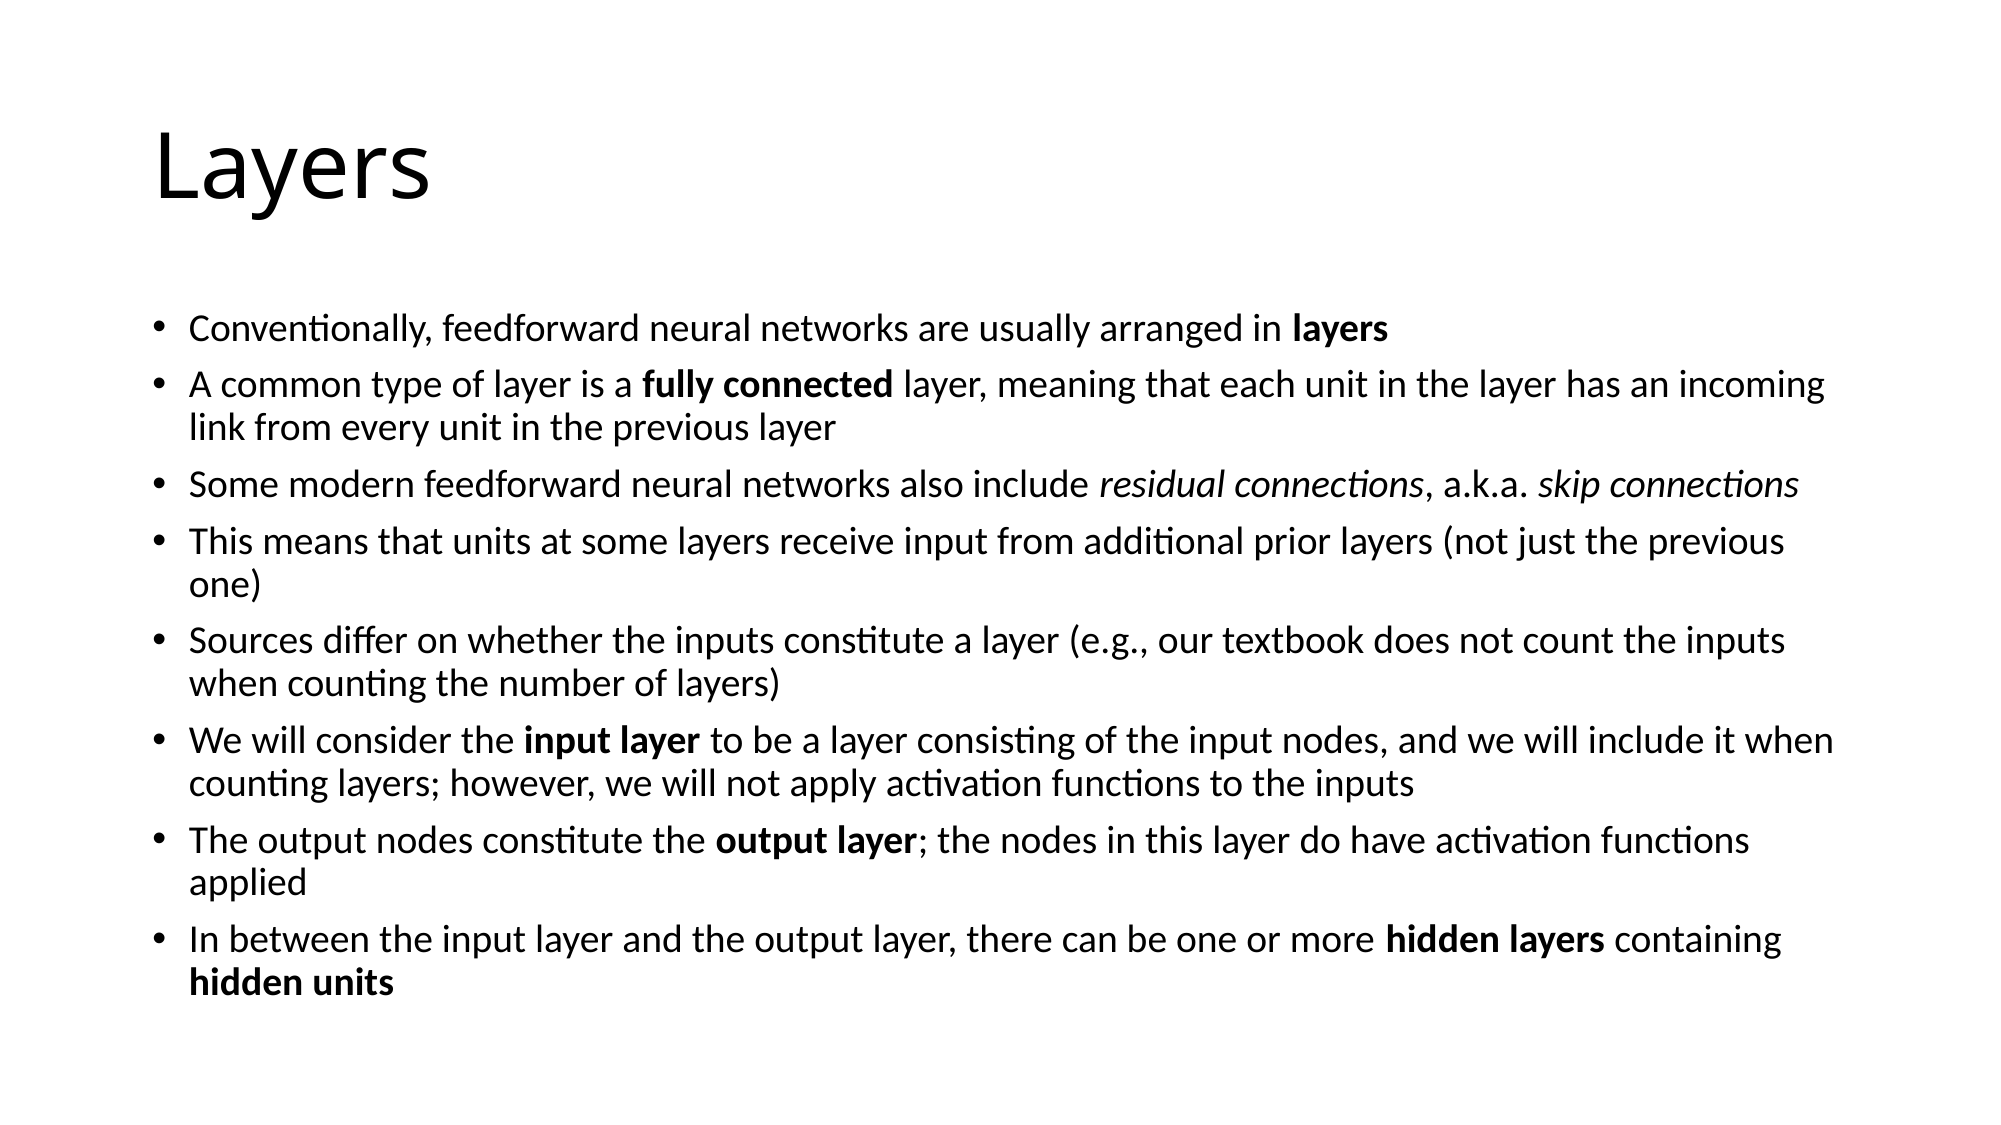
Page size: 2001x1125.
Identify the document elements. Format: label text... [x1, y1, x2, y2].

title Layers [137, 59, 1863, 278]
list Conventionally, feedforward neural networks are usually arranged in layers A common type of layer is a fully connected layer, meaning that each unit in the layer has an incoming link from every unit in the previous layer Some modern feedforward neural networks also include residual connections, a.k.a. skip connections This means that units at some layers receive input from additional prior layers (not just the previous one) Sources differ on whether the inputs constitute a layer (e.g., our textbook does not count the inputs when counting the number of layers) We will consider the input layer to be a layer consisting of the input nodes, and we will include it when counting layers; however, we will not apply activation functions to the inputs The output nodes constitute the output layer; the nodes in this layer do have activation functions applied In between the input layer and the output layer, there can be one or more hidden layers containing hidden units [137, 299, 1863, 1014]
